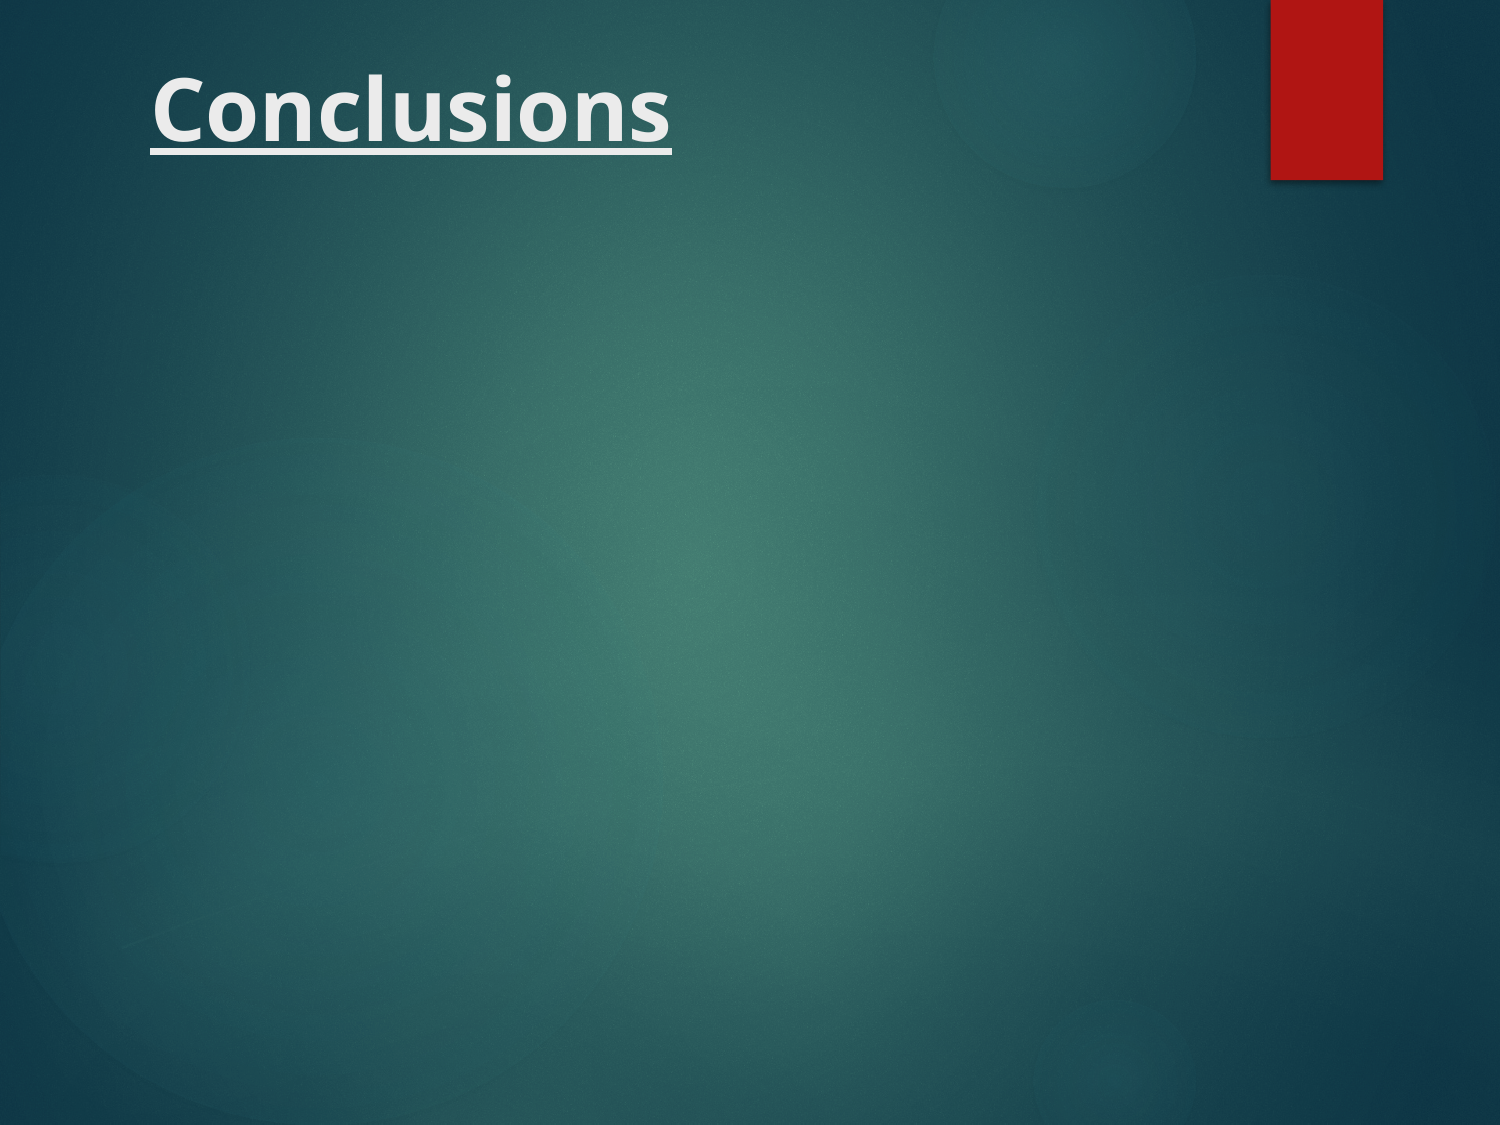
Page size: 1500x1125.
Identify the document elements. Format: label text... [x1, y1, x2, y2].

text_box Conclusions [135, 46, 1373, 182]
